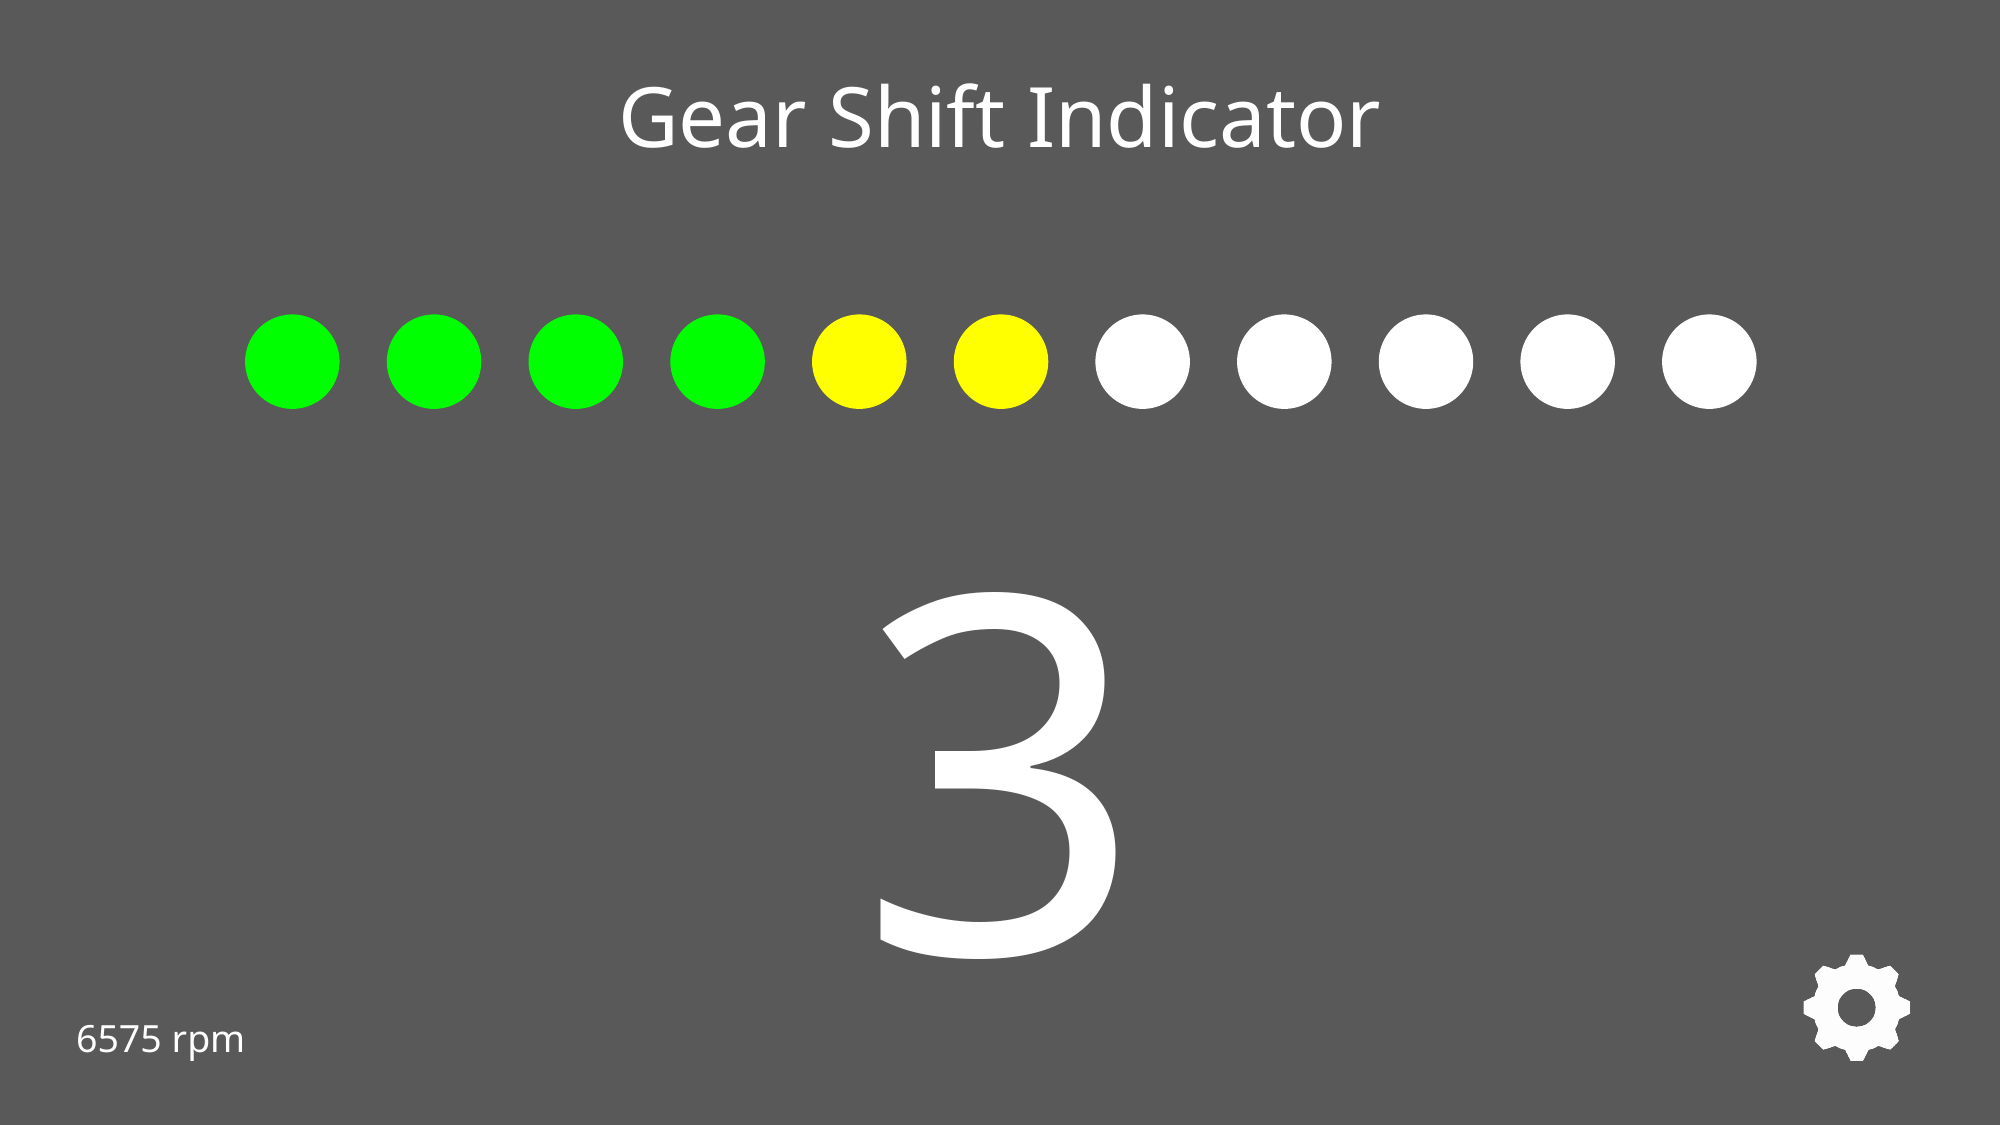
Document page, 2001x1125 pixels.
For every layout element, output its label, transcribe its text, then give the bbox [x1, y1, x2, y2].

text_box [952, 312, 1050, 411]
text_box [1660, 312, 1759, 411]
text_box [1518, 312, 1617, 411]
text_box [526, 312, 625, 411]
text_box [1235, 312, 1334, 411]
text_box Gear Shift Indicator [603, 56, 1397, 172]
text_box 3 [843, 447, 1159, 1062]
text_box [668, 312, 767, 411]
text_box [810, 312, 909, 411]
text_box [1377, 312, 1475, 411]
text_box [385, 312, 483, 411]
text_box [243, 312, 342, 411]
picture [1781, 932, 1933, 1084]
text_box [1093, 312, 1192, 411]
text_box 6575 rpm [61, 1007, 260, 1068]
